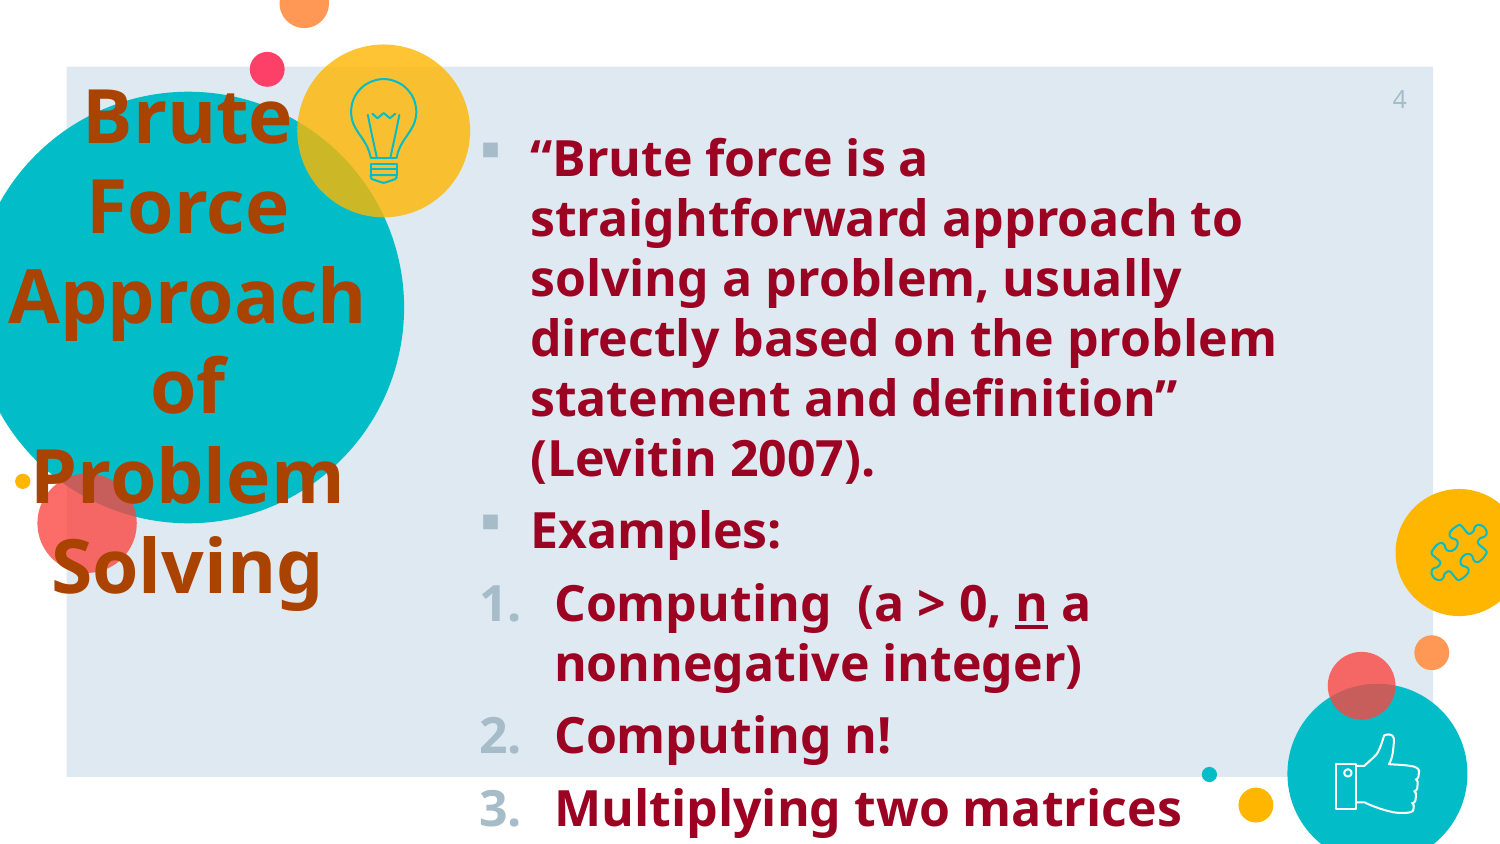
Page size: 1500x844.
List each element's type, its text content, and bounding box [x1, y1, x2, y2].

slide_number 4 [1331, 68, 1422, 134]
title Brute Force Approach of Problem Solving [0, 123, 402, 555]
